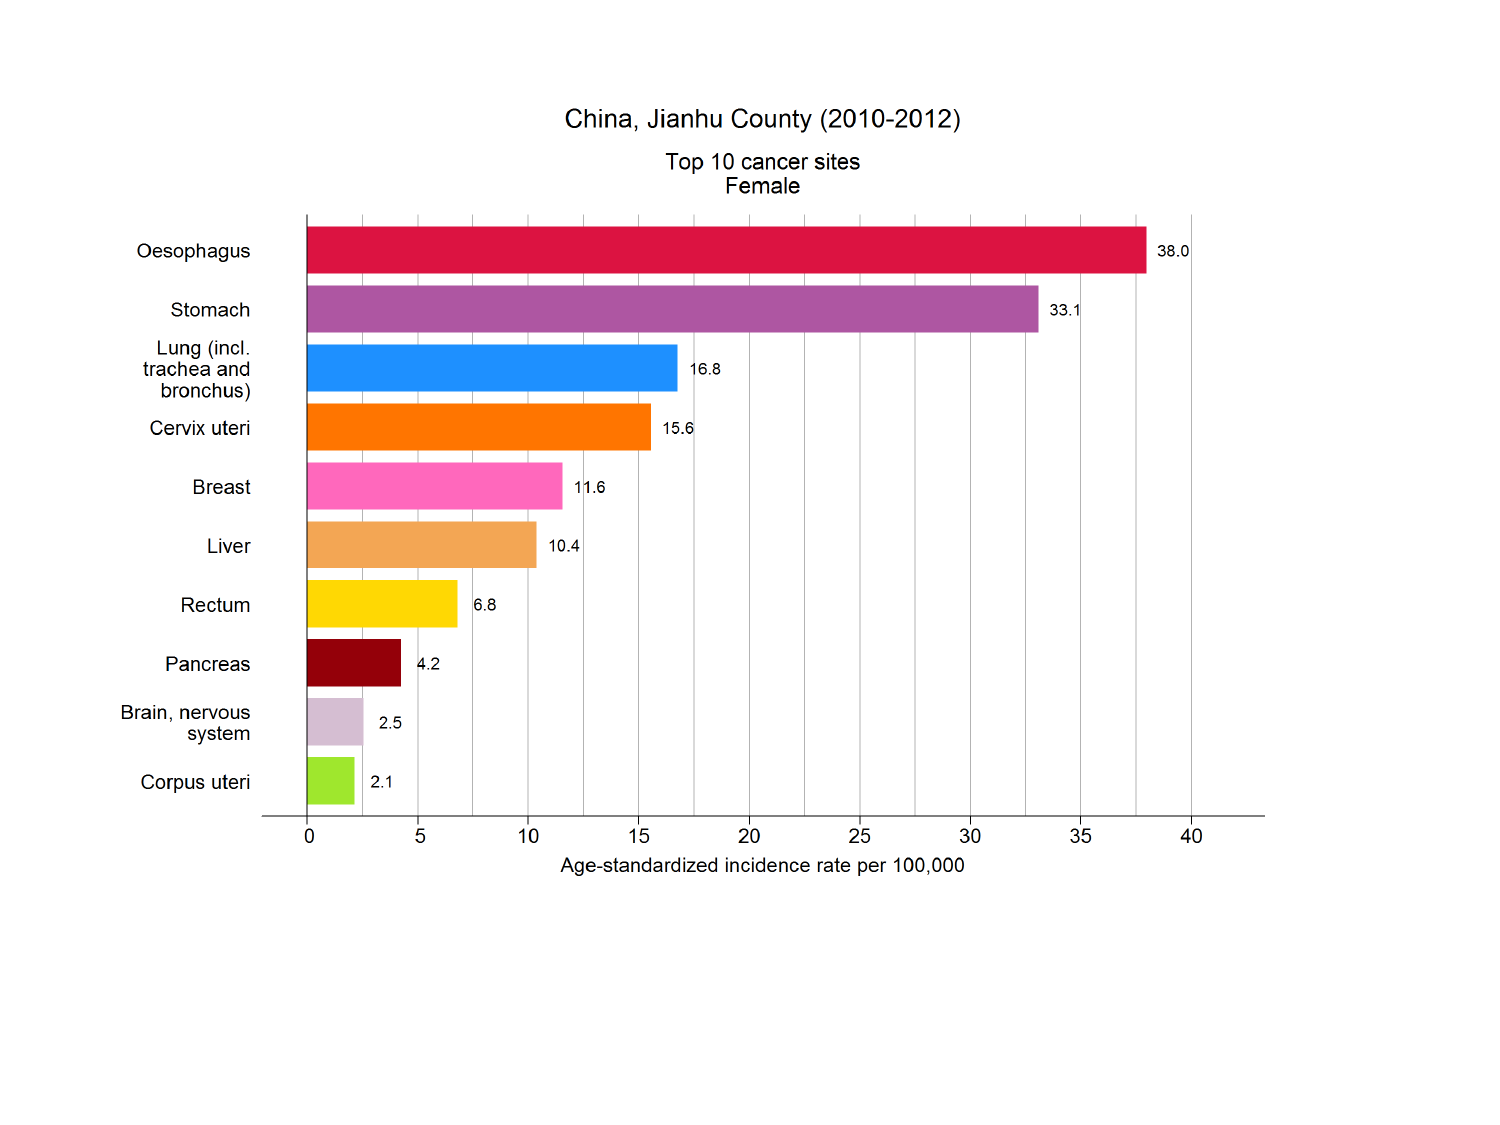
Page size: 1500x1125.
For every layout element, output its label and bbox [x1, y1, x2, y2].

list [91, 67, 1293, 917]
